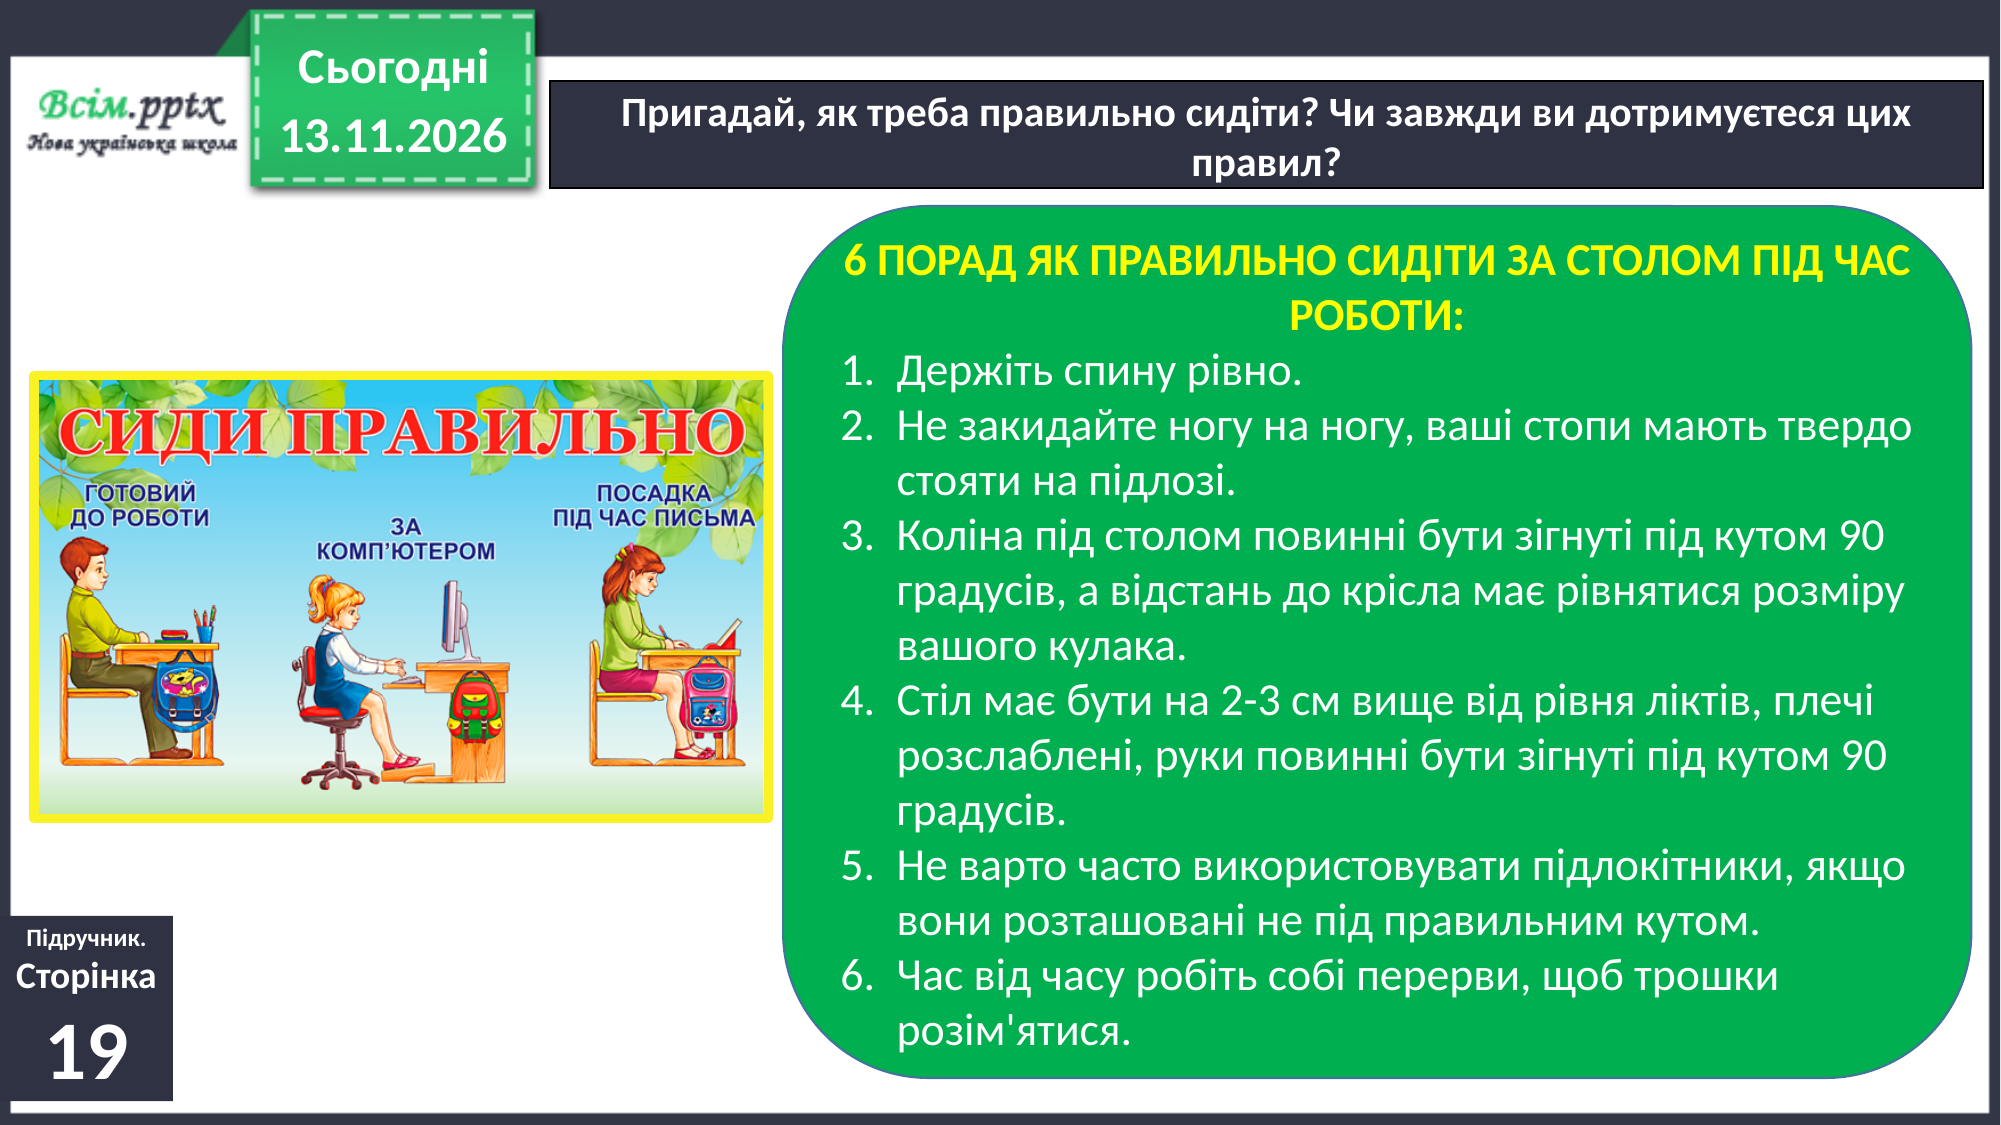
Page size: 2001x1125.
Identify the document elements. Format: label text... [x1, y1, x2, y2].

text_box 19.01.2022 [263, 101, 524, 164]
text_box Пригадай, як треба правильно сидіти? Чи завжди ви дотримуєтеся цих правил? [549, 80, 1984, 189]
picture [0, 0, 2001, 1125]
text_box Сьогодні [284, 26, 535, 101]
text_box 6 ПОРАД ЯК ПРАВИЛЬНО СИДІТИ ЗА СТОЛОМ ПІД ЧАС РОБОТИ: Держіть спину рівно. Не закидайте ногу на ногу, ваші стопи мають твердо стояти на підлозі. Коліна під столом повинні бути зігнуті під кутом 90 градусів, а відстань до крісла має рівнятися розміру вашого кулака. Стіл має бути на 2-3 см вище від рівня ліктів, плечі розслаблені, руки повинні бути зігнуті під кутом 90 градусів. Не варто часто використовувати підлокітники, якщо вони розташовані не під правильним кутом. Час від часу робіть собі перерви, щоб трошки розім'ятися. [782, 204, 1973, 1080]
text_box Підручник. Сторінка 19 [0, 915, 174, 1102]
